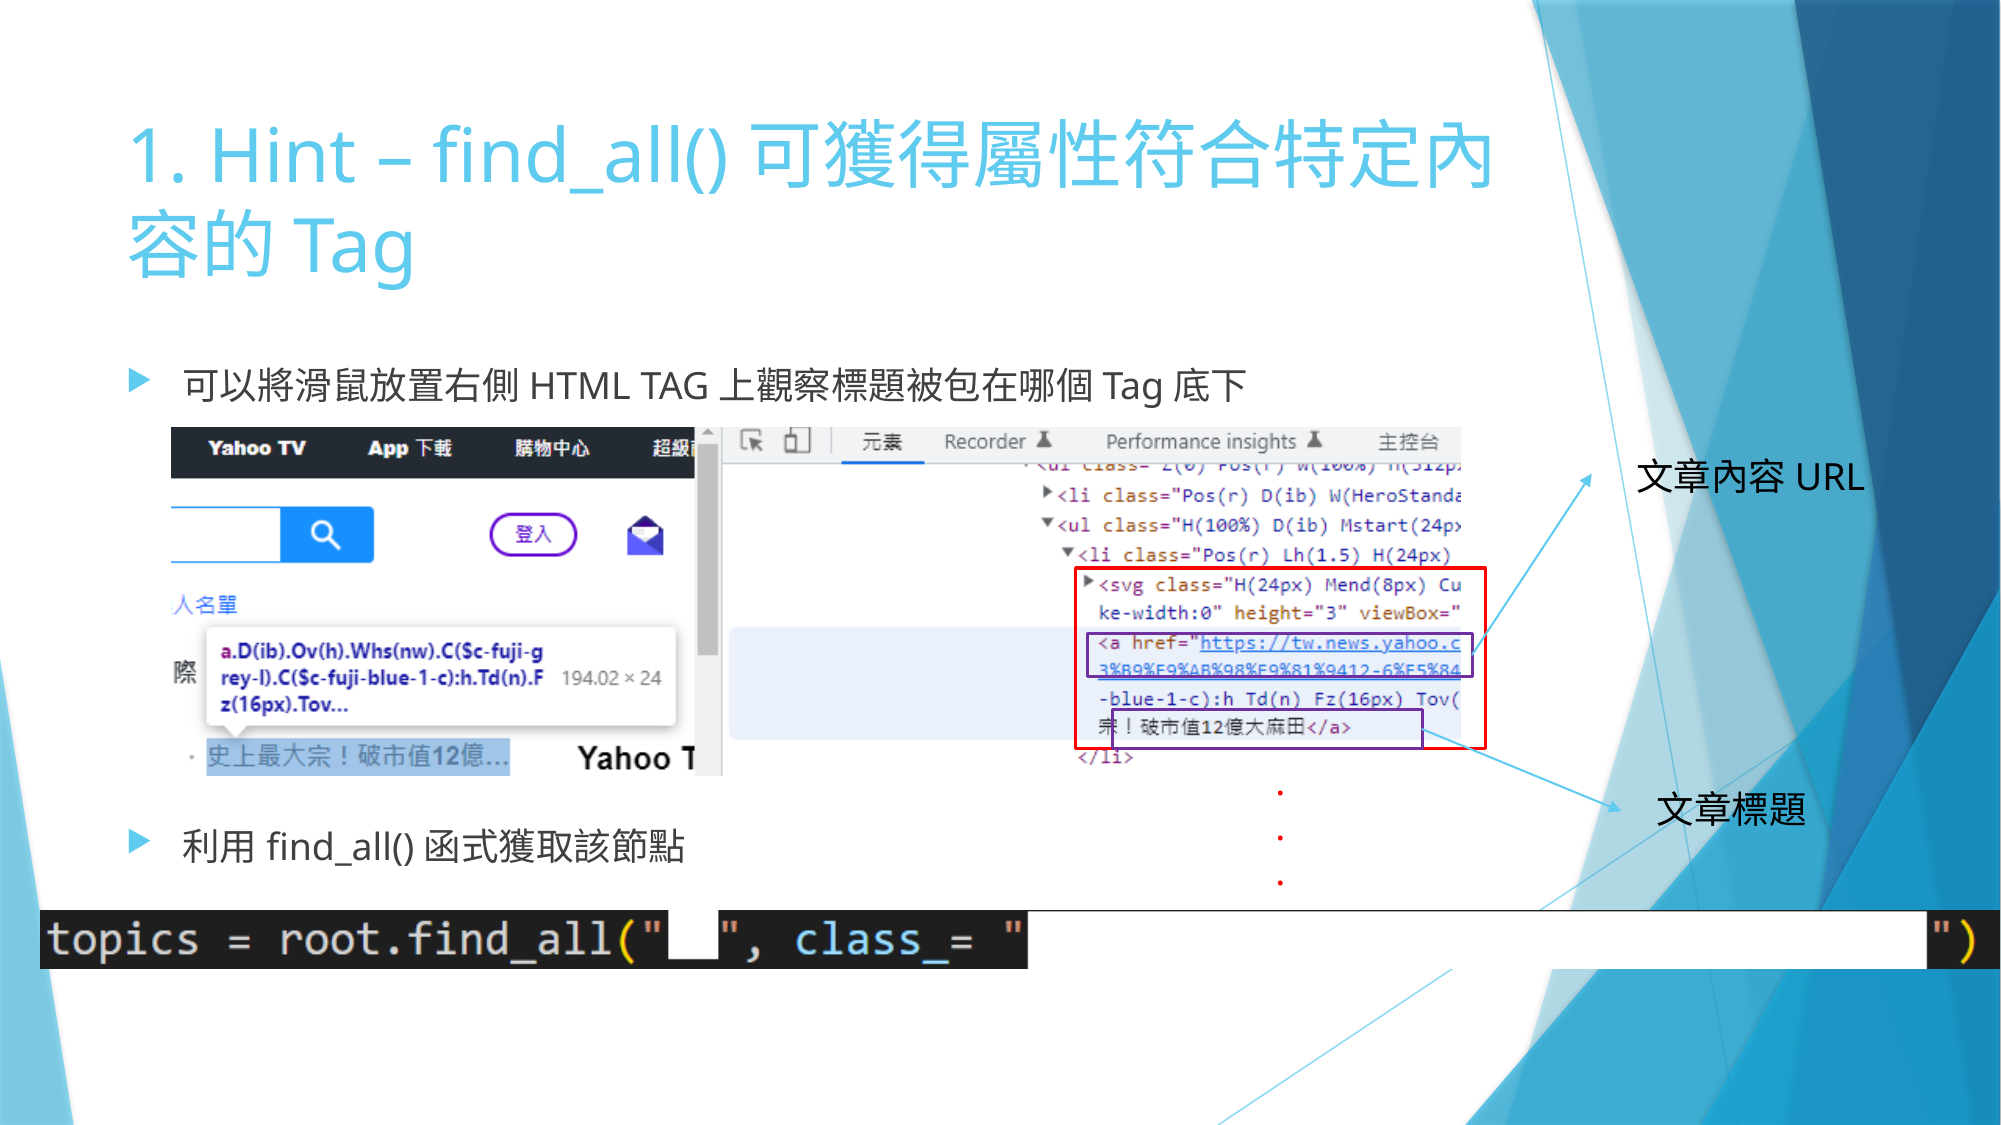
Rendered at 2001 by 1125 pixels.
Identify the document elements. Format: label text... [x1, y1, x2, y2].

text_box [1466, 661, 1474, 678]
text_box 文章內容URL [1621, 445, 1923, 506]
text_box 文章標題 [1642, 779, 1943, 839]
text_box [1466, 665, 1487, 727]
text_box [1471, 473, 1593, 656]
list 可以將滑鼠放置右側HTML TAG上觀察標題被包在哪個Tag底下 利用find_all()函式獲取該節點 [111, 354, 1522, 908]
text_box . . . [1260, 786, 1301, 901]
picture [171, 427, 1462, 777]
picture [39, 910, 2000, 970]
title 1. Hint – find_all()可獲得屬性符合特定內容的Tag [111, 99, 1522, 317]
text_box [1421, 728, 1622, 812]
list 可以將滑鼠放置右側HTML TAG上觀察標題被包在哪個Tag底下 利用find_all()函式獲取該節點 [111, 981, 1522, 992]
